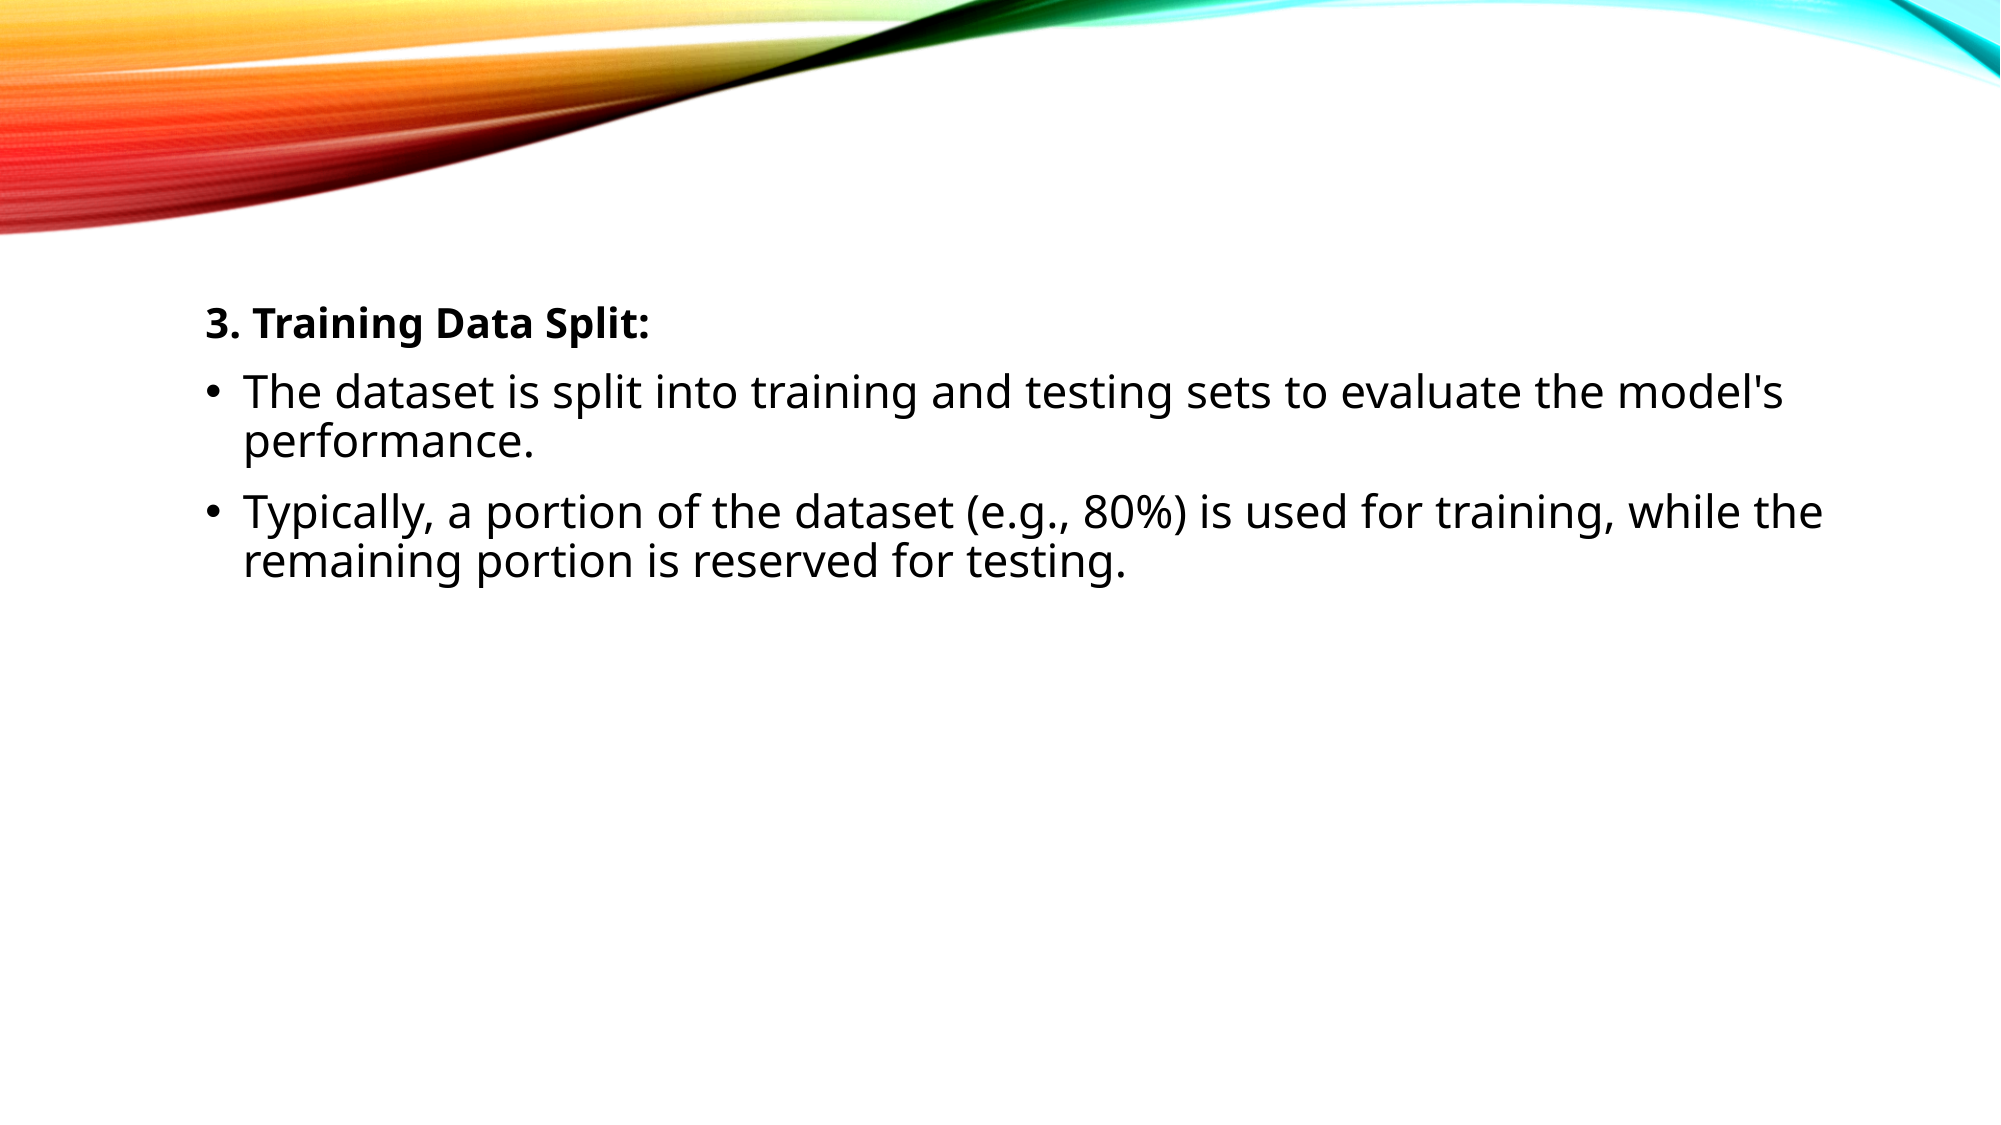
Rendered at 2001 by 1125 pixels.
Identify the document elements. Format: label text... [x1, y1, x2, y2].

list 3. Training Data Split: The dataset is split into training and testing sets to evaluate the model's performance. Typically, a portion of the dataset (e.g., 80%) is used for training, while the remaining portion is reserved for testing. [190, 295, 1861, 874]
picture [0, 0, 2000, 237]
